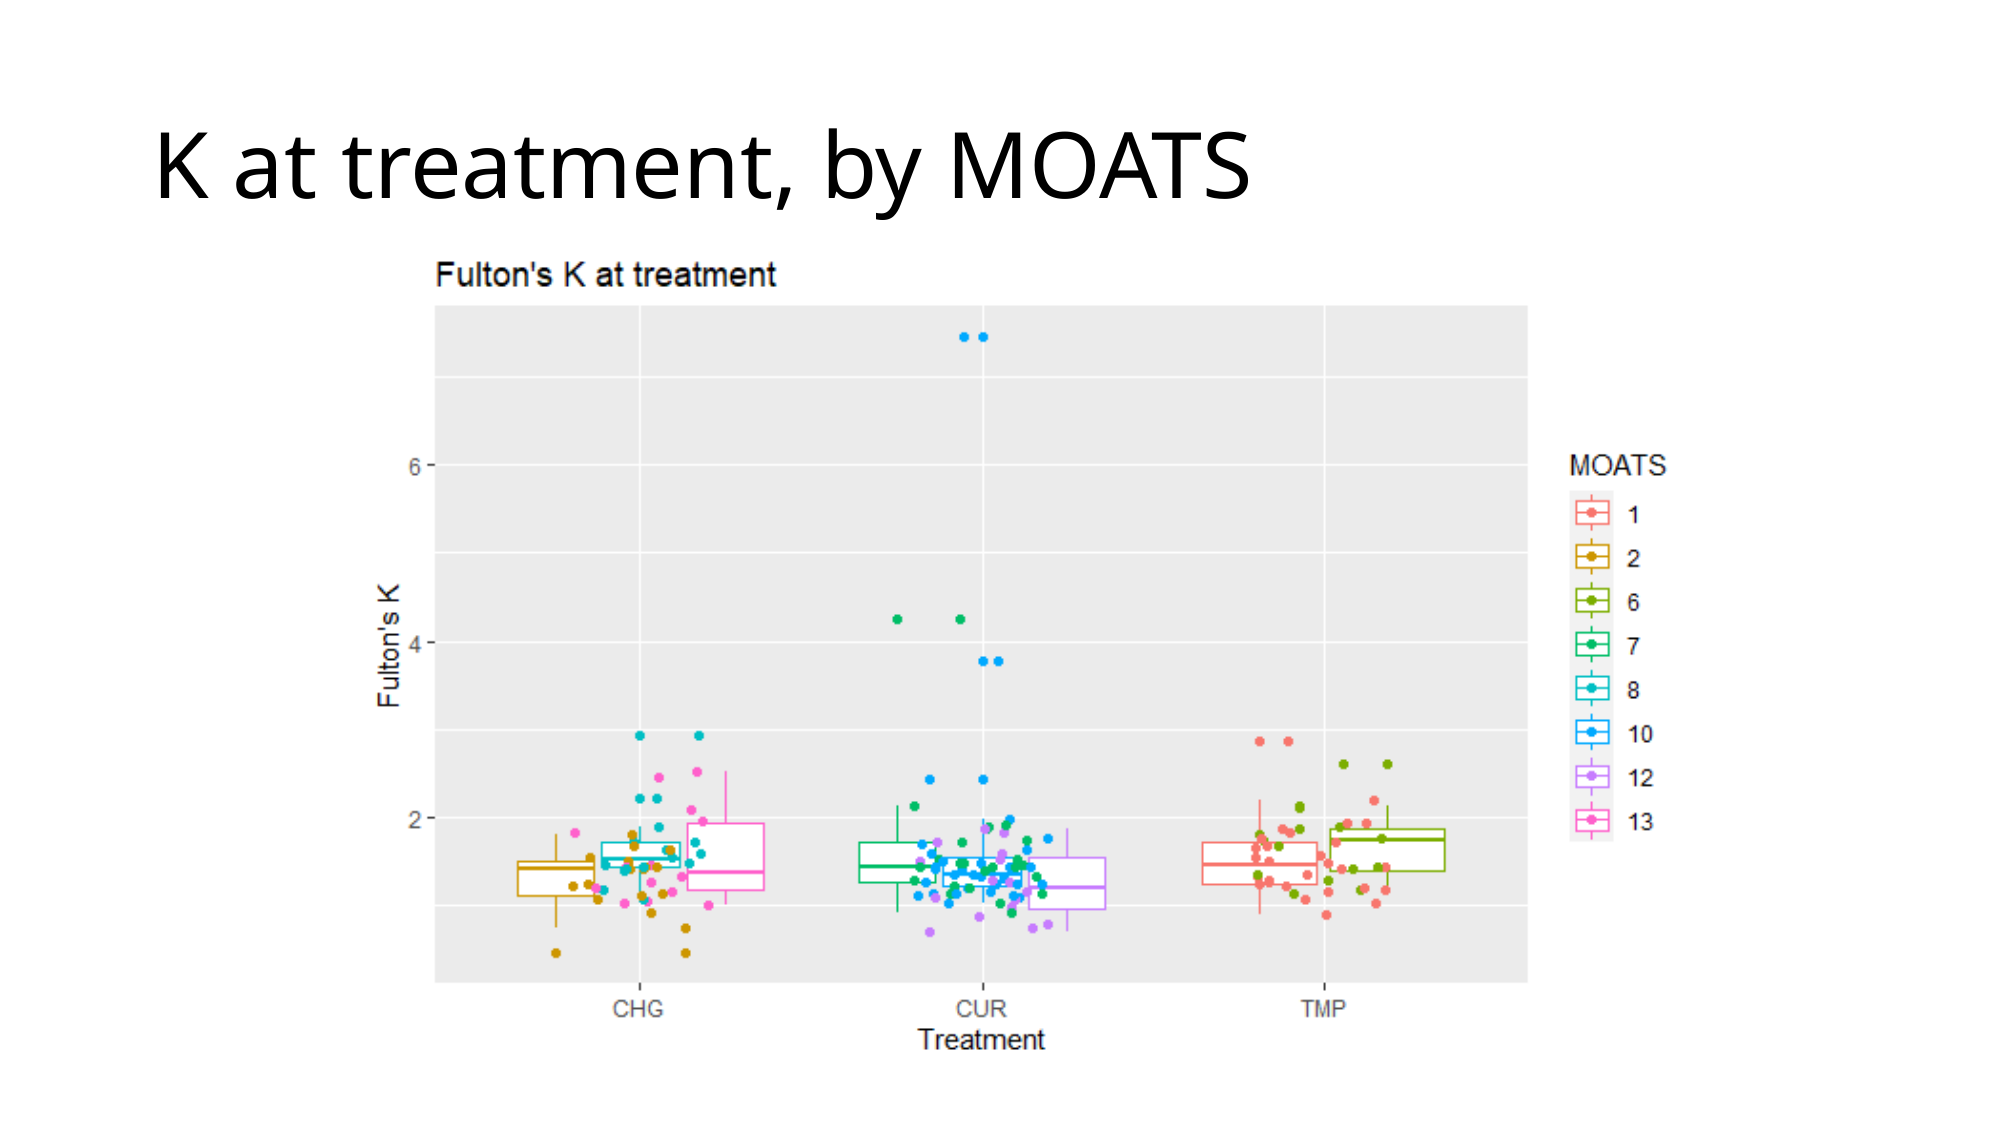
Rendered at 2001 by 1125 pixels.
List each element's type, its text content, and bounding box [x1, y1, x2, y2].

title K at treatment, by MOATS [137, 59, 1863, 278]
picture [361, 245, 1696, 1069]
